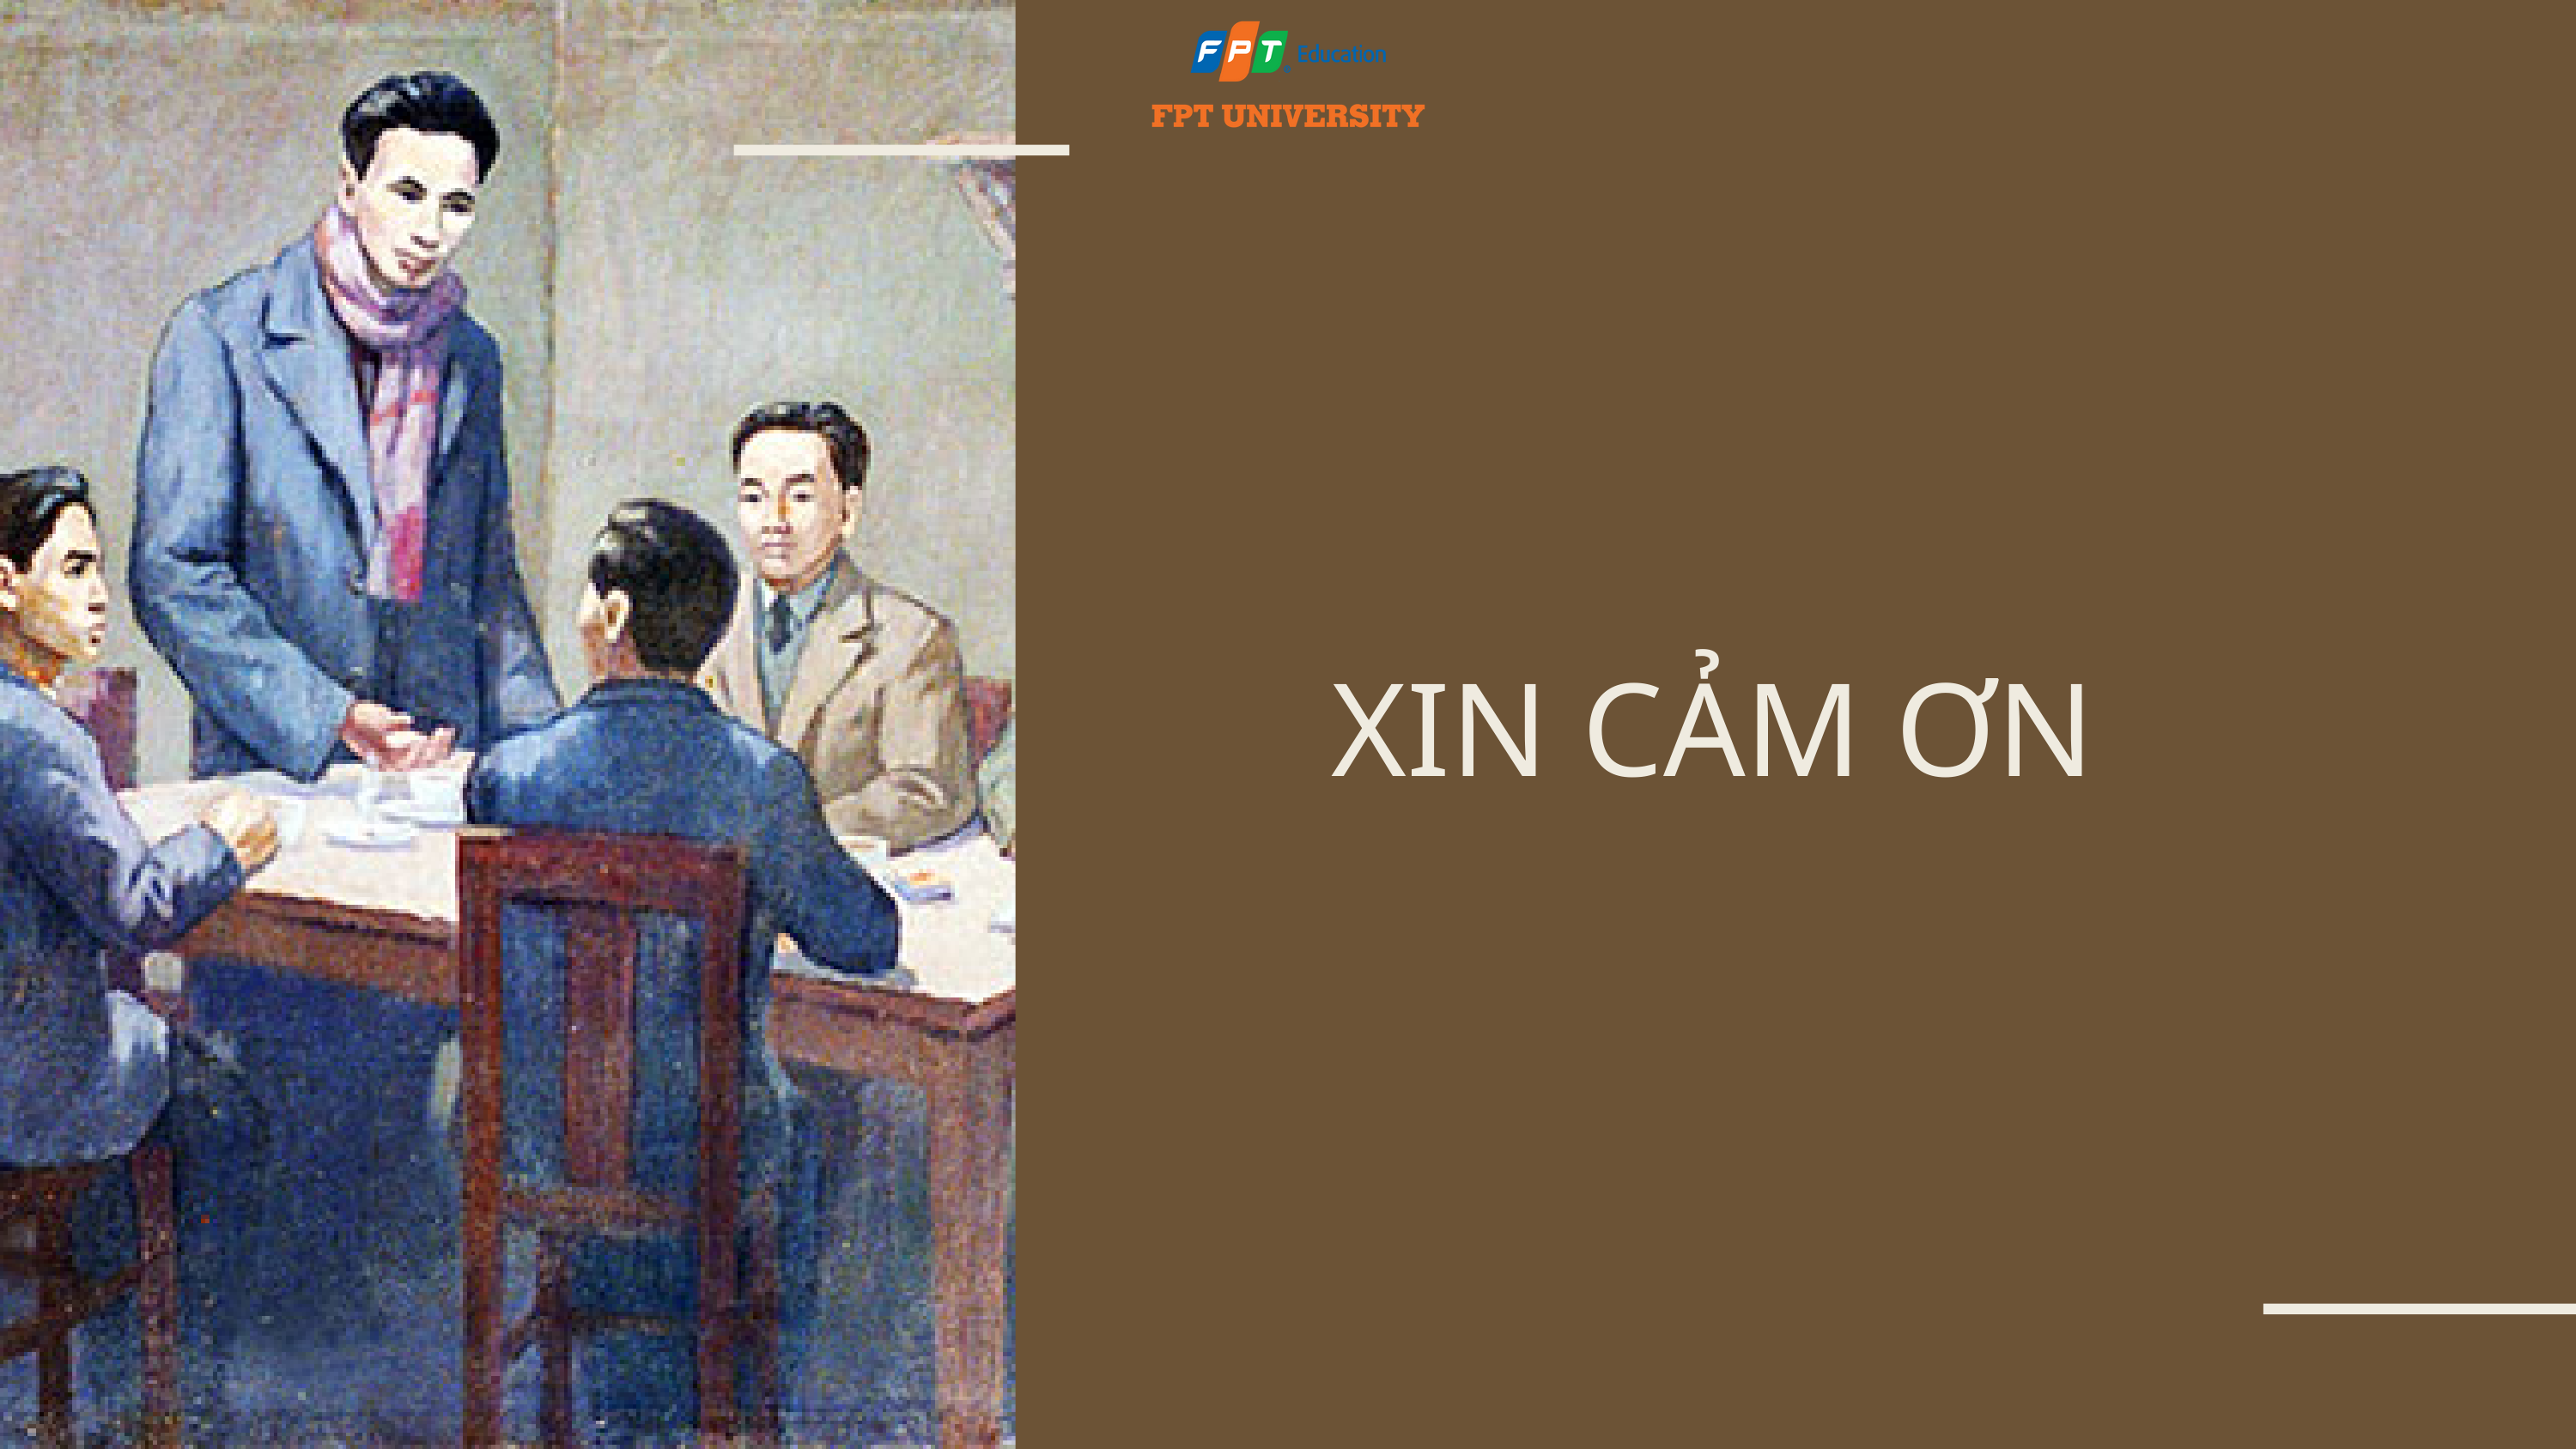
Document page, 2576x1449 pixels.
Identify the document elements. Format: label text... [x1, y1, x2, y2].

text_box [733, 144, 1070, 156]
text_box [2263, 1303, 2576, 1315]
text_box [1140, 0, 1436, 149]
text_box XIN CẢM ƠN [1069, 616, 2357, 803]
text_box [1016, 0, 2576, 1449]
text_box [0, 0, 1016, 1449]
